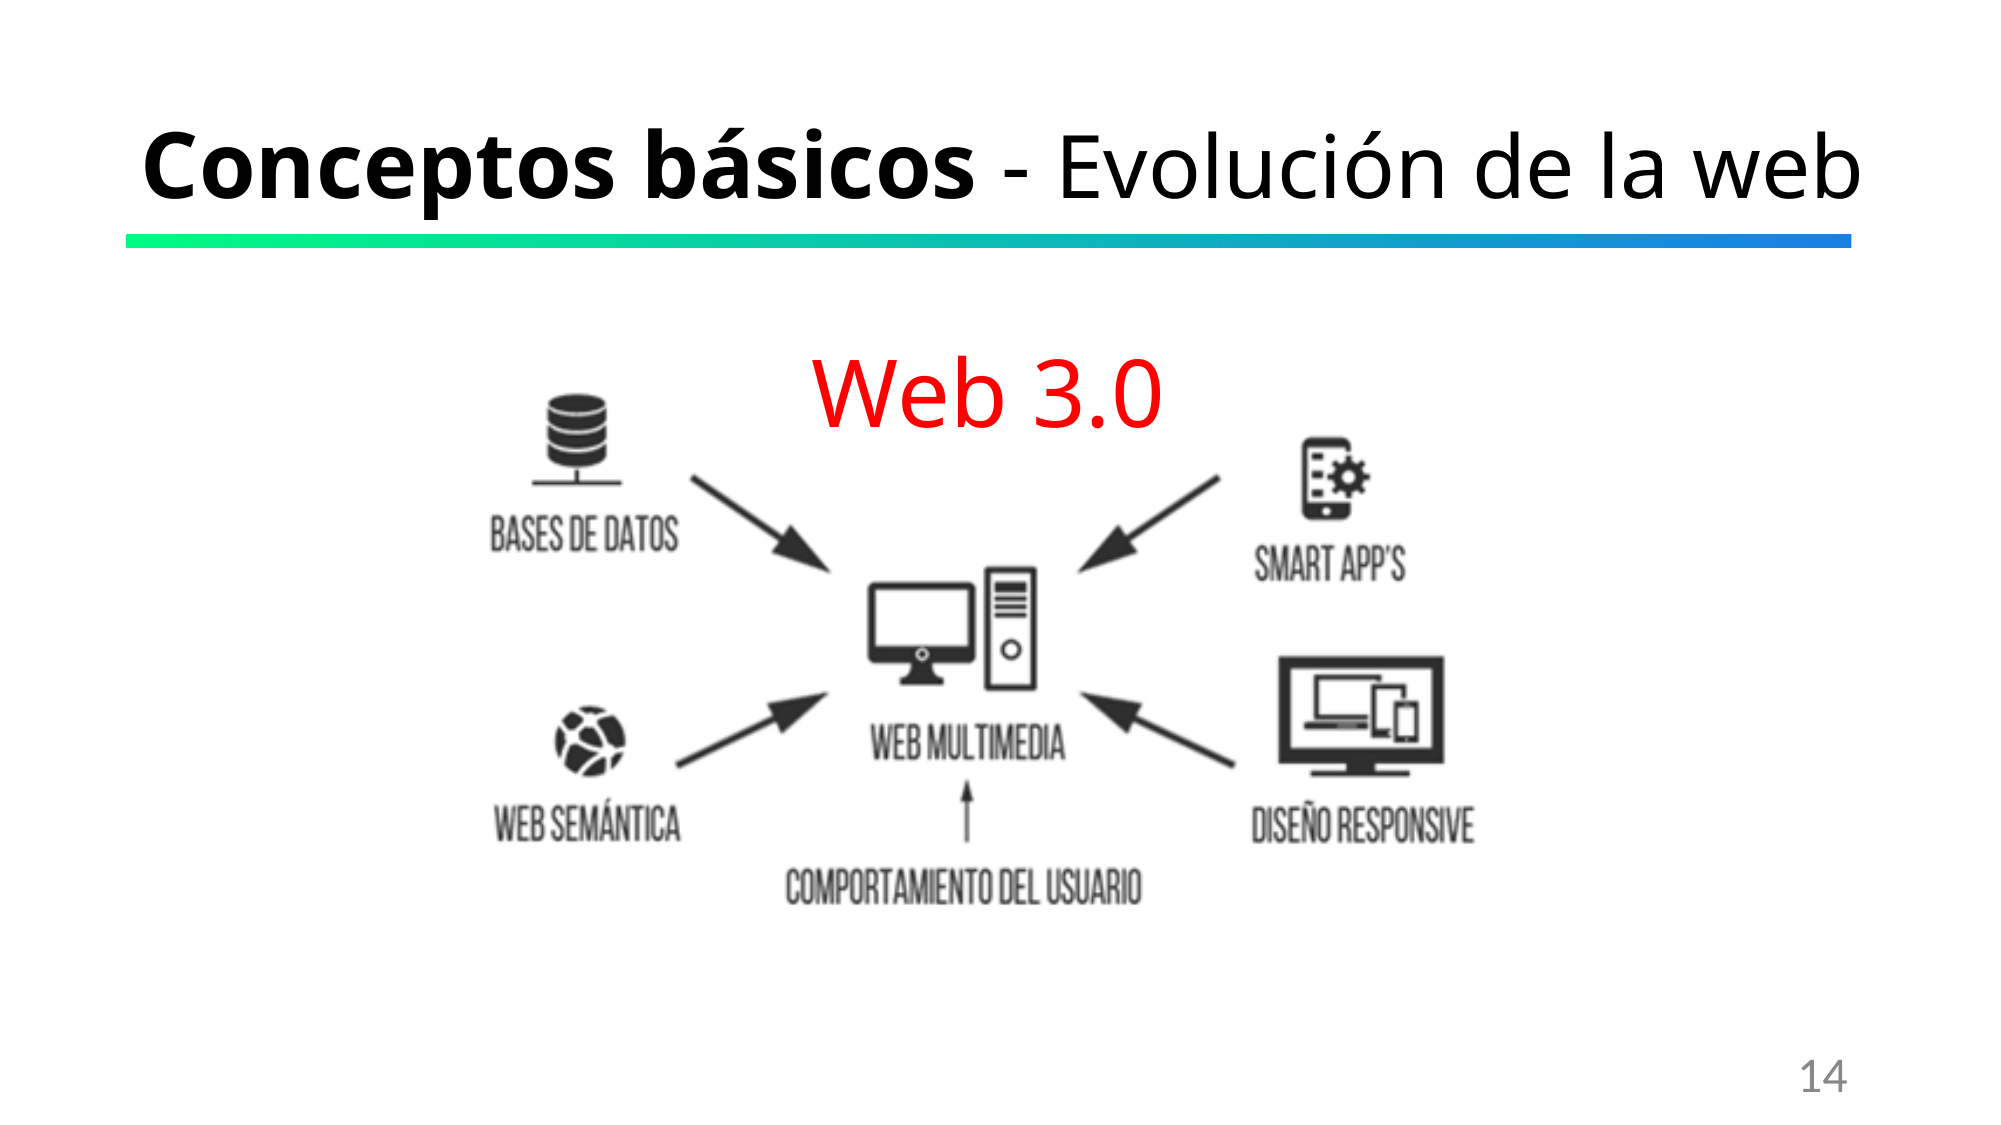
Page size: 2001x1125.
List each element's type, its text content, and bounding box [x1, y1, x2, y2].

text_box Web 3.0 [796, 302, 1185, 367]
slide_number ‹#› [1412, 1042, 1863, 1103]
text_box [126, 234, 1852, 248]
title Conceptos básicos - Evolución de la web [125, 59, 1886, 278]
picture [467, 368, 1511, 952]
